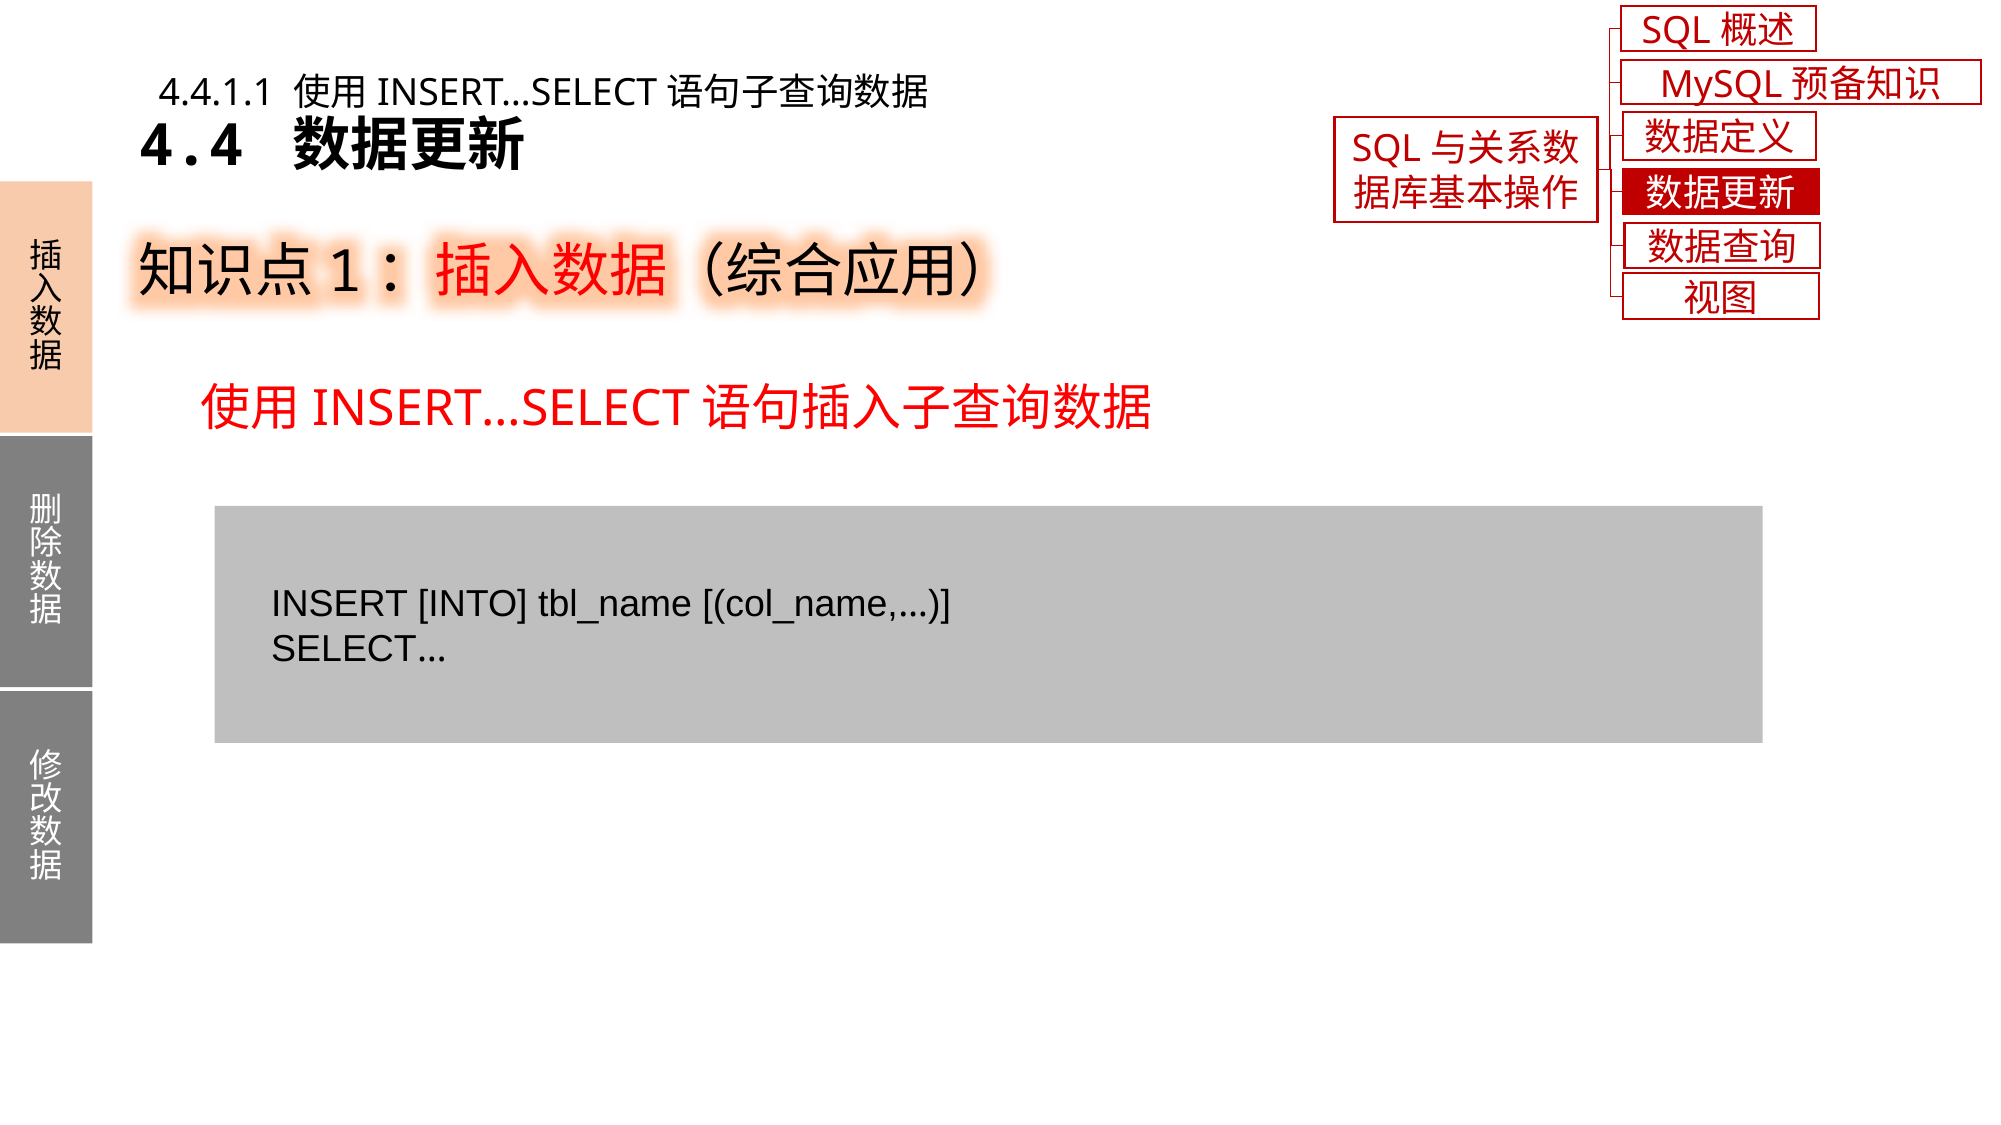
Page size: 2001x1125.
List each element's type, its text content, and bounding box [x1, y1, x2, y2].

text_box MySQL预备知识 [1621, 59, 1982, 105]
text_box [1597, 82, 1621, 135]
text_box 知识点1：插入数据（综合应用） [120, 172, 1945, 329]
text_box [1597, 28, 1621, 82]
text_box 数据更新 [1623, 168, 1820, 215]
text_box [1597, 169, 1623, 297]
text_box SQL与关系数据库基本操作 [1333, 116, 1597, 223]
text_box 视图 [1622, 272, 1820, 320]
text_box 数据定义 [1622, 111, 1817, 161]
text_box 练习题 [114, 166, 1954, 339]
text_box SQL概述 [1620, 5, 1817, 52]
text_box 数据查询 [1623, 222, 1821, 269]
text_box 4.4.1.1 使用INSERT…SELECT语句子查询数据 [143, 28, 1257, 121]
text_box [0, 181, 93, 944]
text_box INSERT [INTO] tbl_name [(col_name,…)] SELECT… [214, 505, 1764, 744]
text_box 使用INSERT…SELECT语句插入子查询数据 [186, 350, 1827, 443]
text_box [1597, 135, 1623, 169]
text_box 4.4 数据更新 [120, 97, 1568, 153]
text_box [118, 170, 1949, 335]
